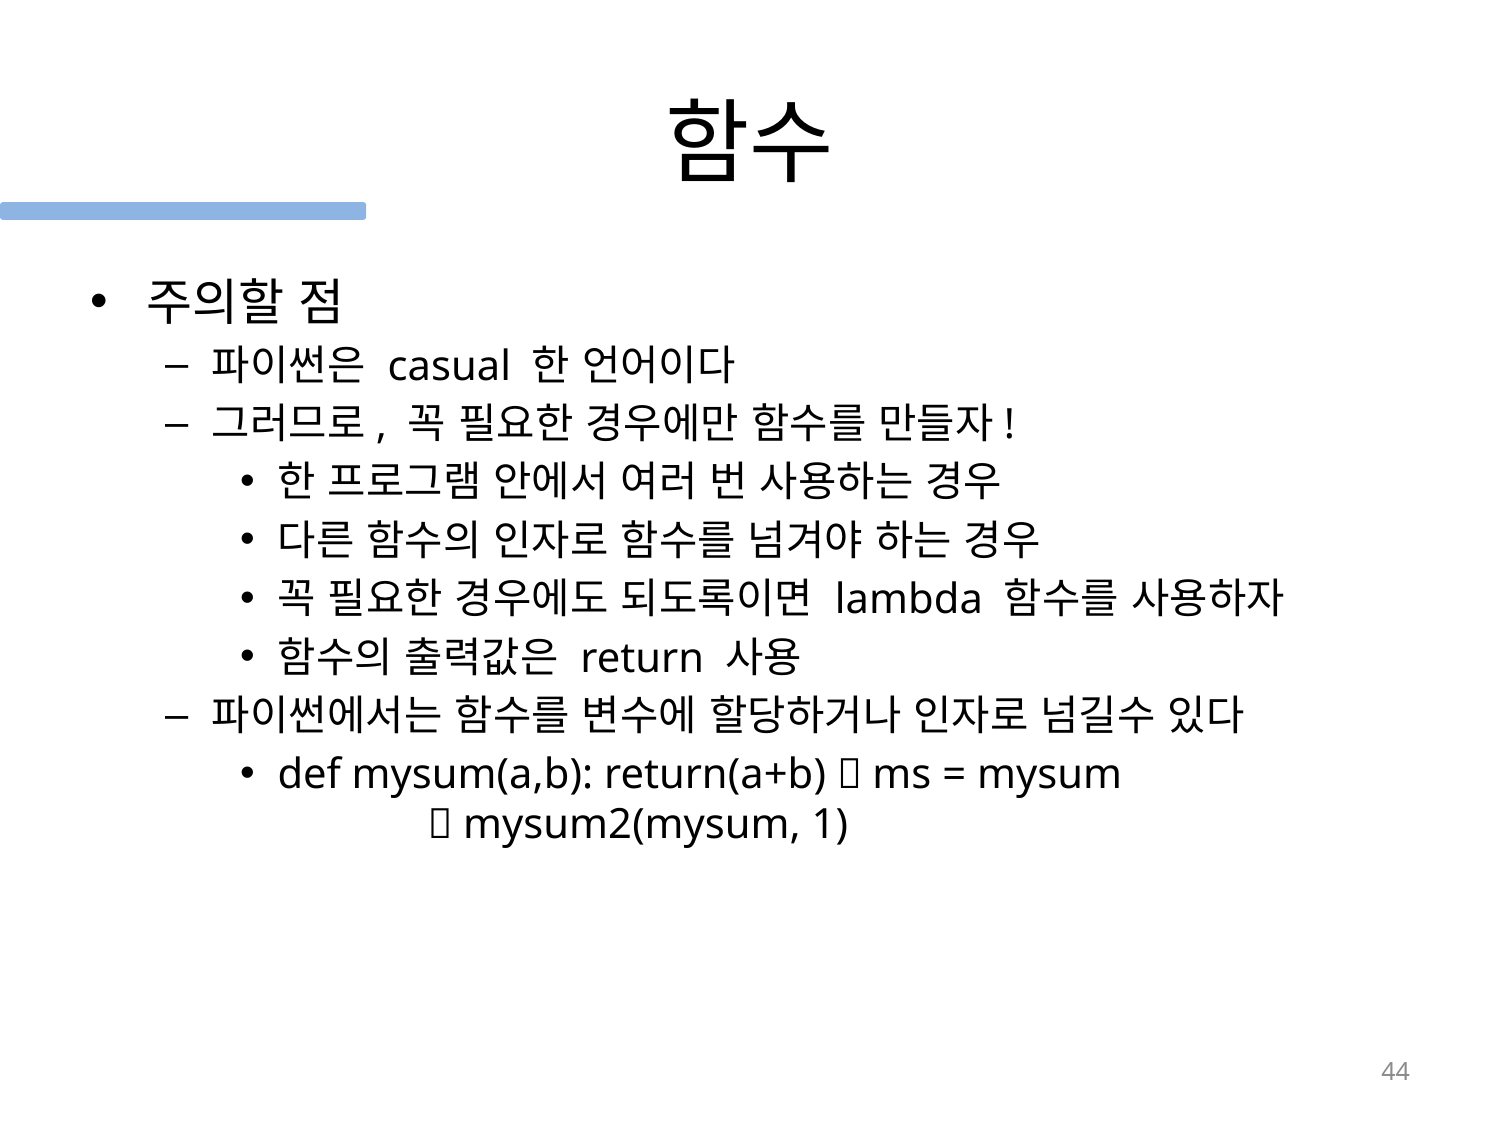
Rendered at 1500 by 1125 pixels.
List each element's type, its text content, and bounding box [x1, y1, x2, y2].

text_box [0, 200, 369, 222]
slide_number 44 [1074, 1042, 1425, 1103]
list 주의할 점 파이썬은 casual 한 언어이다 그러므로, 꼭 필요한 경우에만 함수를 만들자! 한 프로그램 안에서 여러 번 사용하는 경우 다른 함수의 인자로 함수를 넘겨야 하는 경우 꼭 필요한 경우에도 되도록이면 lambda 함수를 사용하자 함수의 출력값은 return 사용 파이썬에서는 함수를 변수에 할당하거나 인자로 넘길수 있다 def mysum(a,b): return(a+b)  ms = mysum  mysum2(mysum, 1) [75, 262, 1425, 1005]
title 함수 [75, 45, 1425, 233]
